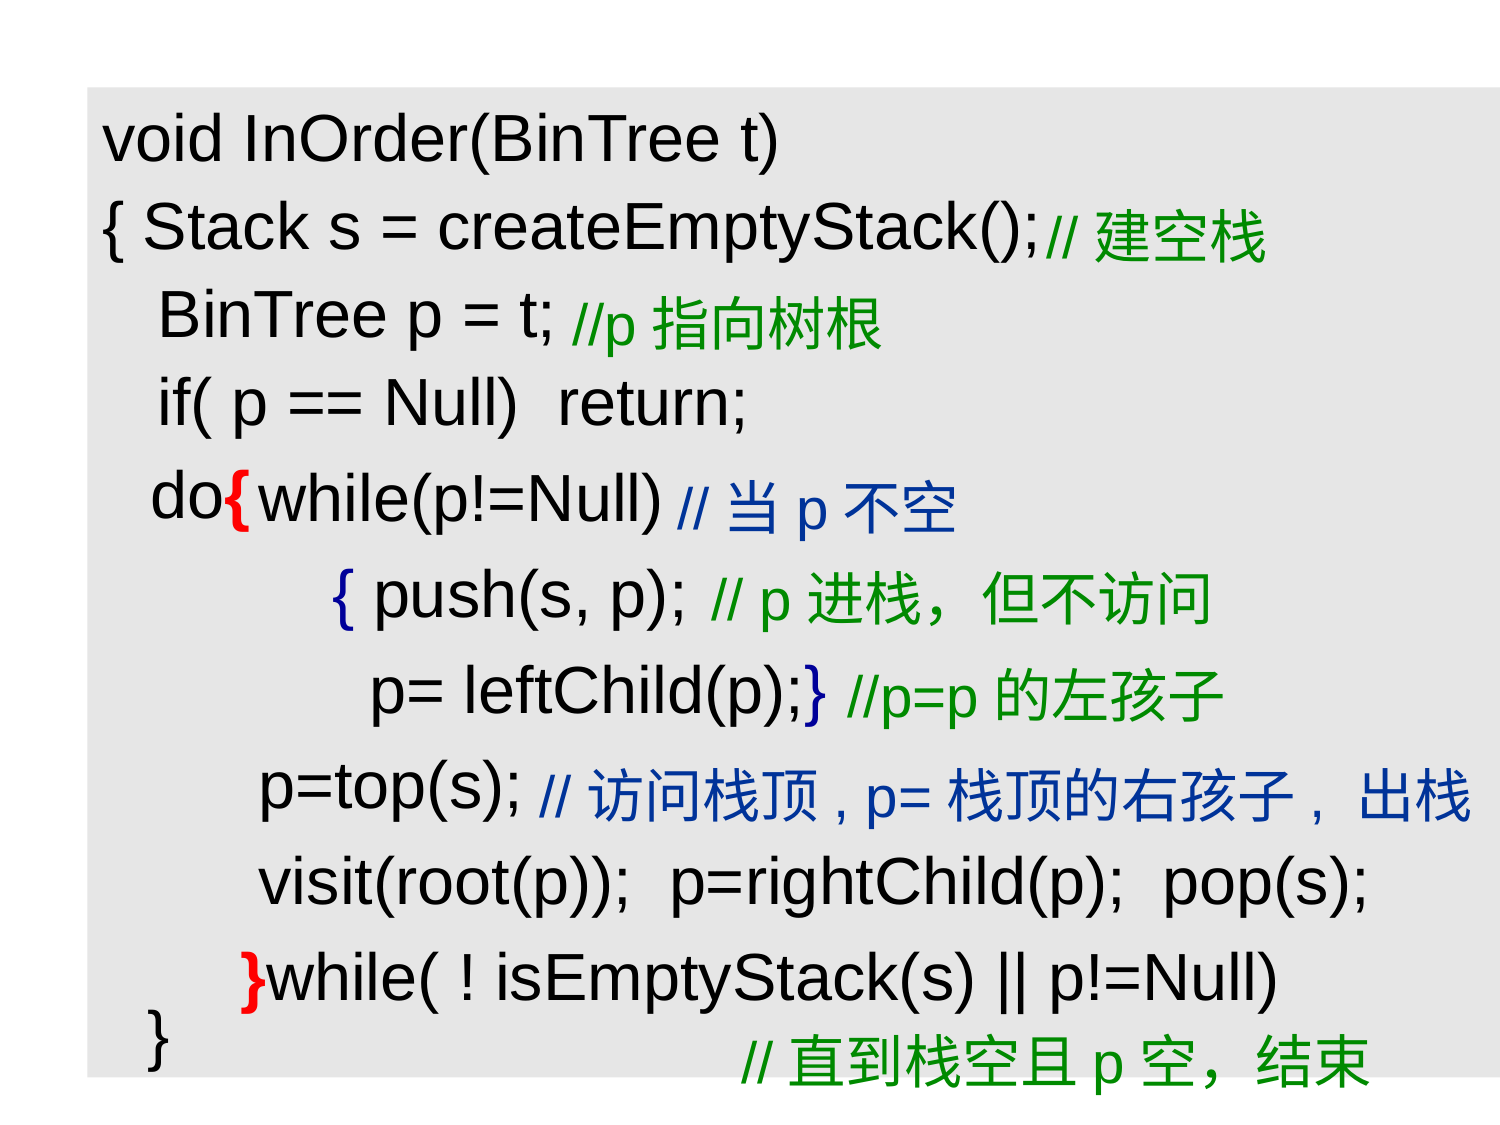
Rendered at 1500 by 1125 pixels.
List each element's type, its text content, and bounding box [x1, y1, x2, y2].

text_box //建空栈 [1031, 174, 1283, 278]
text_box //p=p的左孩子 [832, 634, 1241, 733]
text_box void InOrder(BinTree t) { Stack s = createEmptyStack(); BinTree p = t; if( p == Null) return; while(p!=Null) { push(s, p); p= leftChild(p);} p=top(s); visit(root(p)); p=rightChild(p); pop(s); }while( ! isEmptyStack(s) || p!=Null) } [87, 87, 1500, 1078]
text_box //访问栈顶, p=栈顶的右孩子, 出栈 [525, 733, 1500, 837]
text_box //直到栈空且p空，结束 [726, 999, 1388, 1103]
text_box // p进栈，但不访问 [696, 537, 1229, 640]
text_box //p指向树根 [557, 262, 899, 365]
text_box //当p不空 [662, 446, 1063, 549]
text_box do{ [135, 424, 266, 540]
